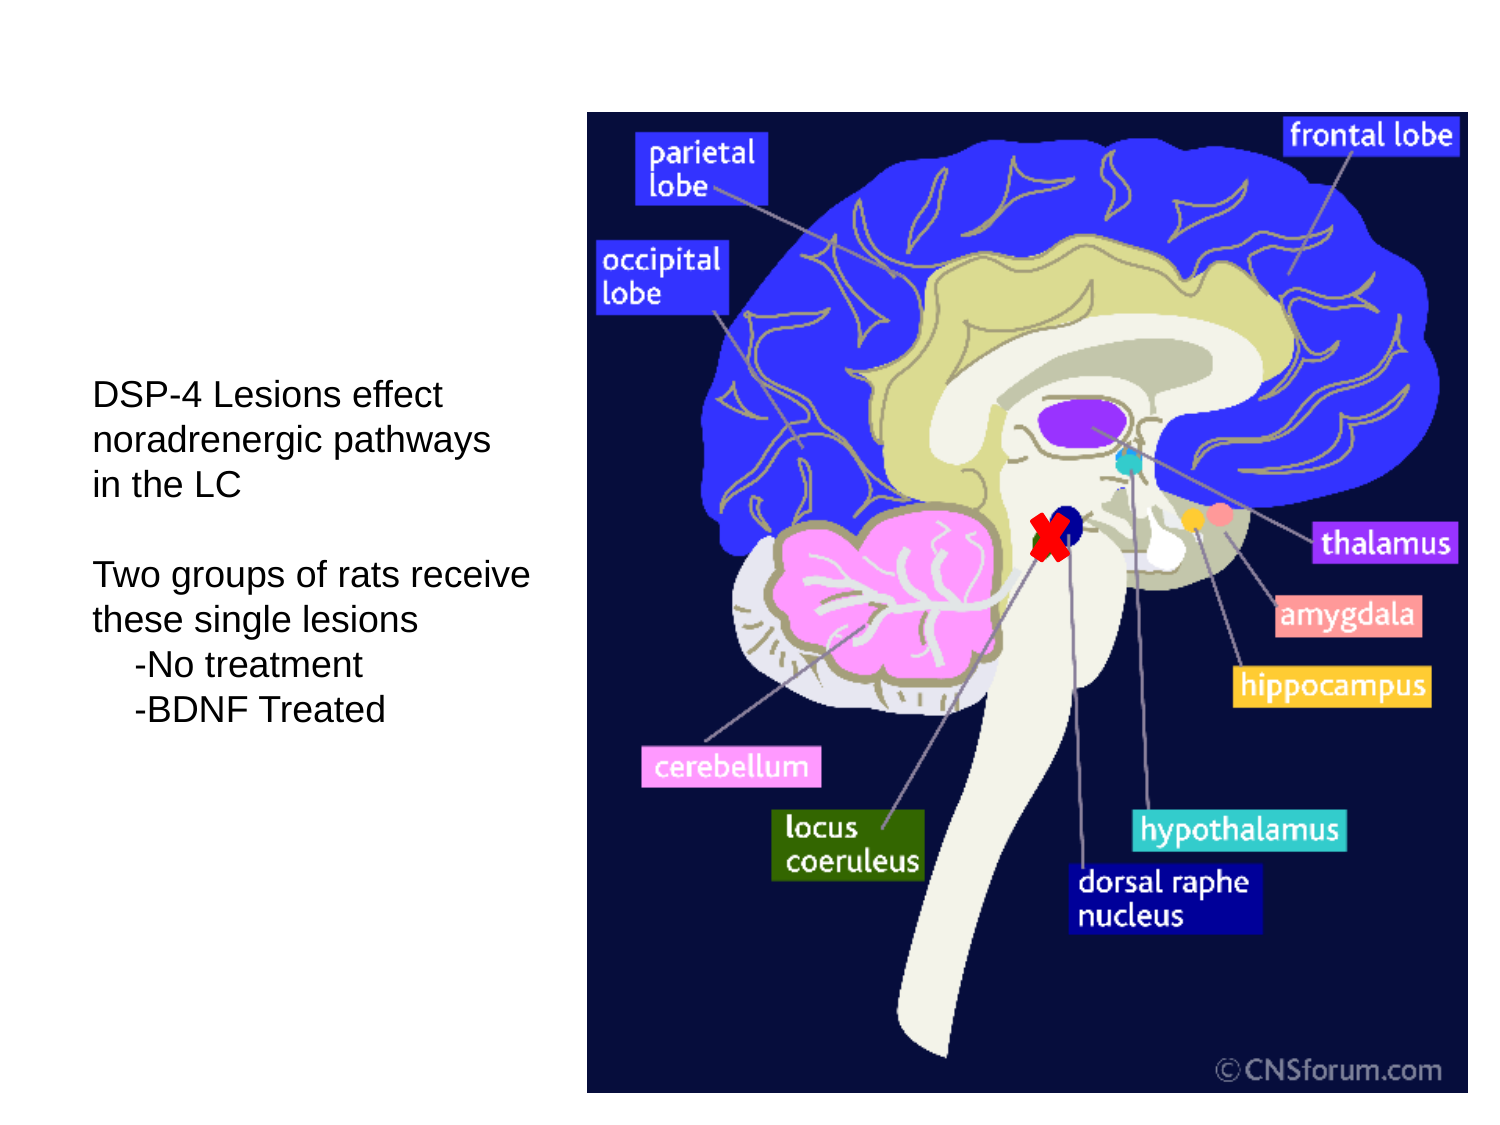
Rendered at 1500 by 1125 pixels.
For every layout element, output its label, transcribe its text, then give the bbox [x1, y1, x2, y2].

picture [587, 112, 1468, 1093]
text_box DSP-4 Lesions effect noradrenergic pathways in the LC Two groups of rats receive these single lesions -No treatment -BDNF Treated [77, 362, 547, 738]
